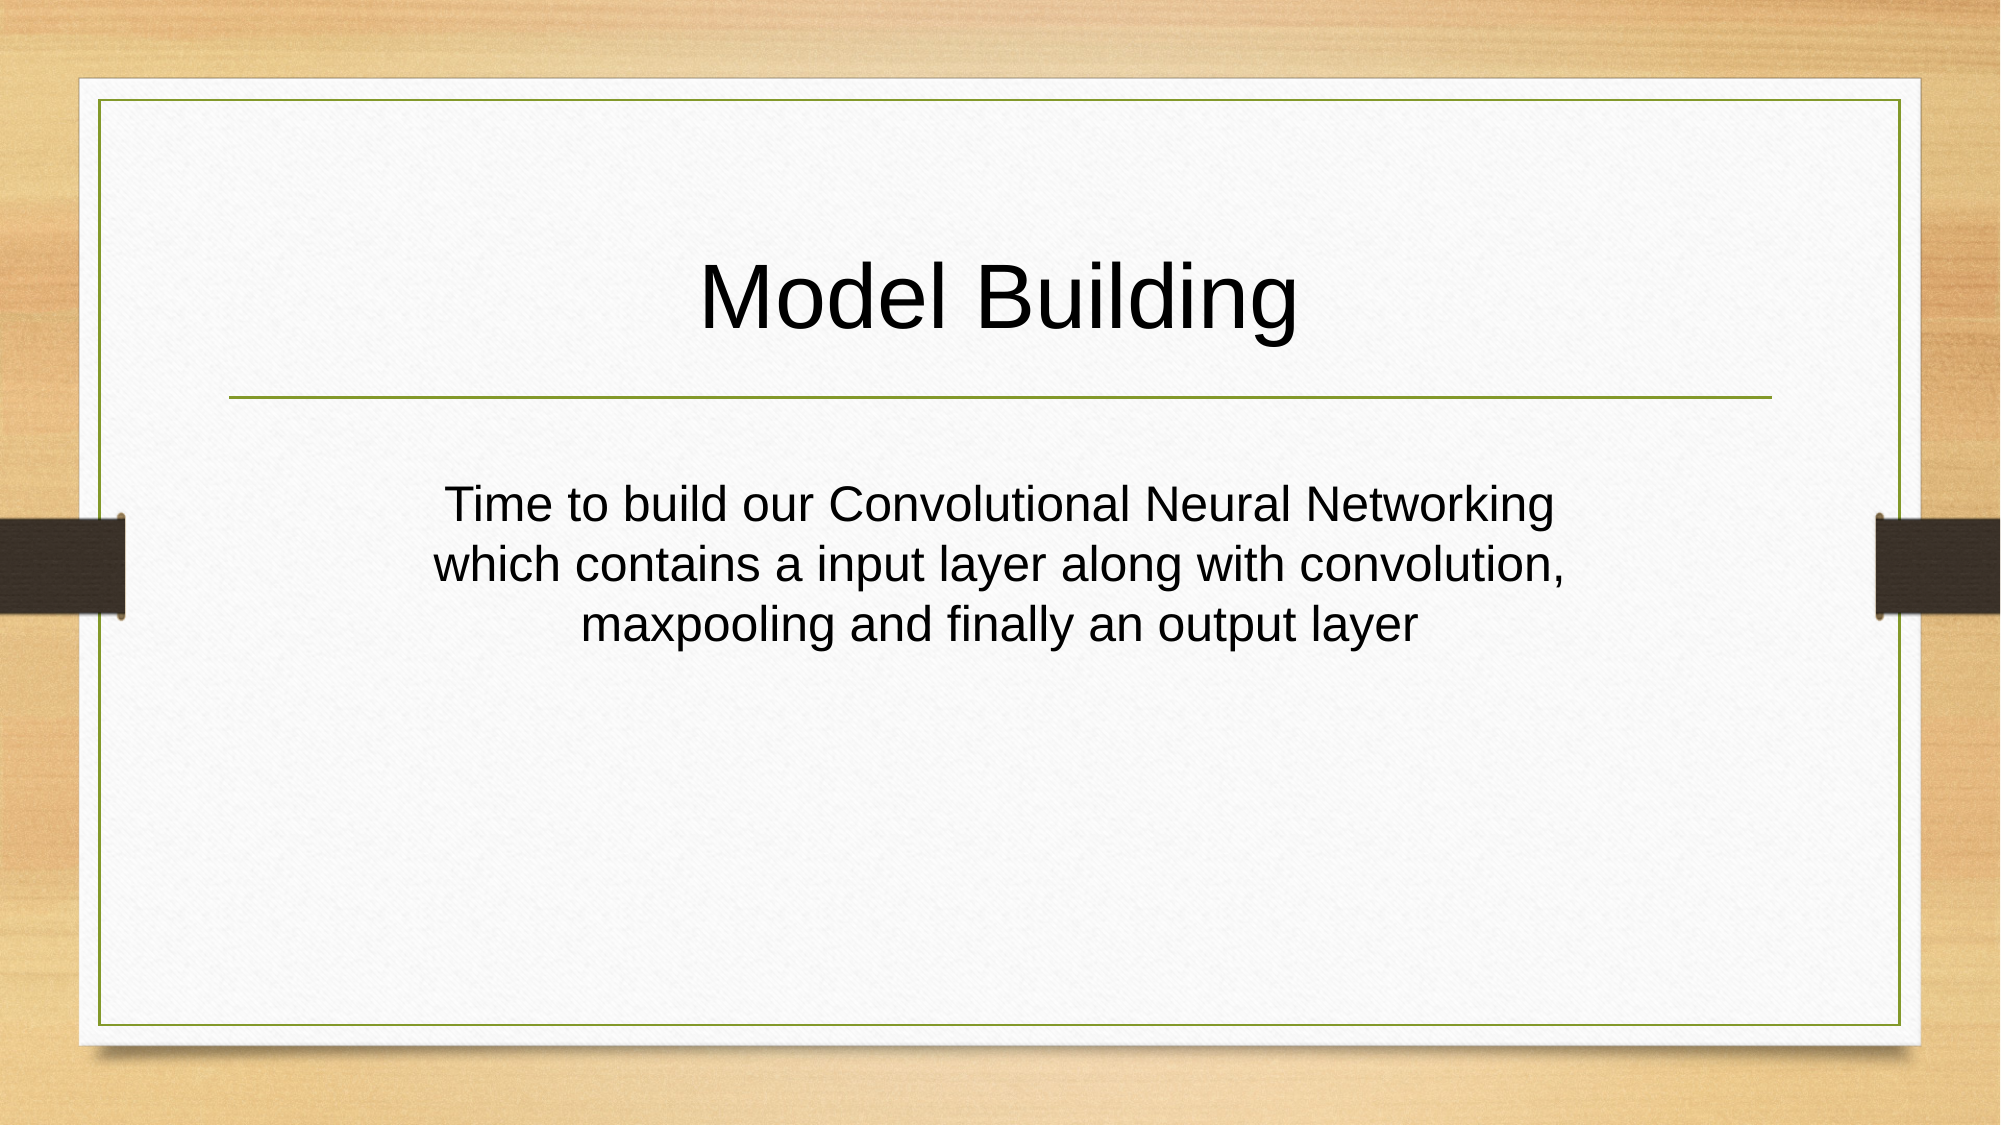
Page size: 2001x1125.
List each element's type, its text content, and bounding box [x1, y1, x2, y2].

title Model Building [212, 184, 1788, 399]
picture [0, 0, 2001, 1125]
text_box Time to build our Convolutional Neural Networking which contains a input layer along with convolution, maxpooling and finally an output layer [409, 463, 1591, 659]
